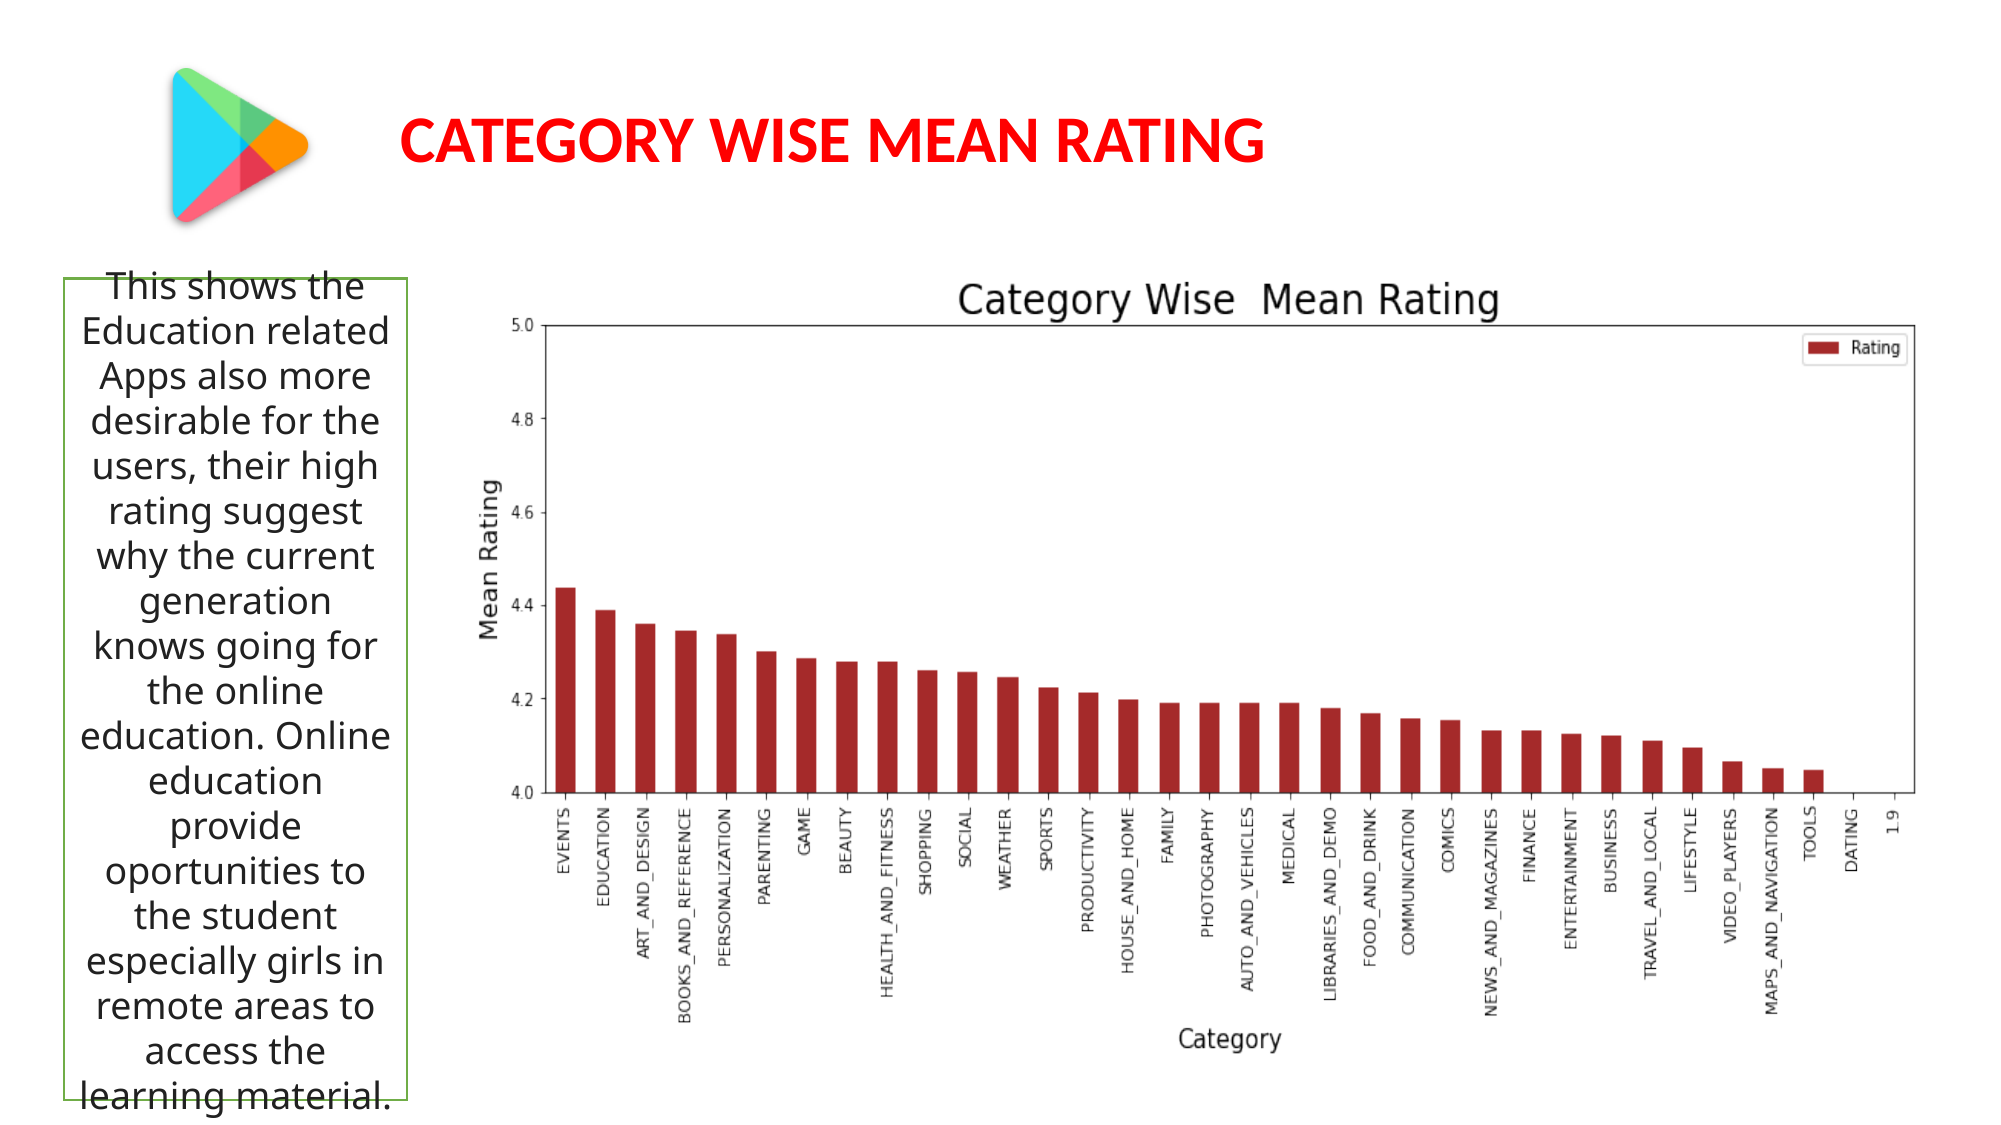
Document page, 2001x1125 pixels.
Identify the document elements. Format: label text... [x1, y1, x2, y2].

title CATEGORY WISE MEAN RATING [385, 59, 1863, 222]
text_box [151, 60, 329, 238]
picture [470, 270, 1925, 1066]
text_box This shows the Education related Apps also more desirable for the users, their high rating suggest why the current generation knows going for the online education. Online education provide oportunities to the student especially girls in remote areas to access the learning material. [63, 277, 408, 1101]
